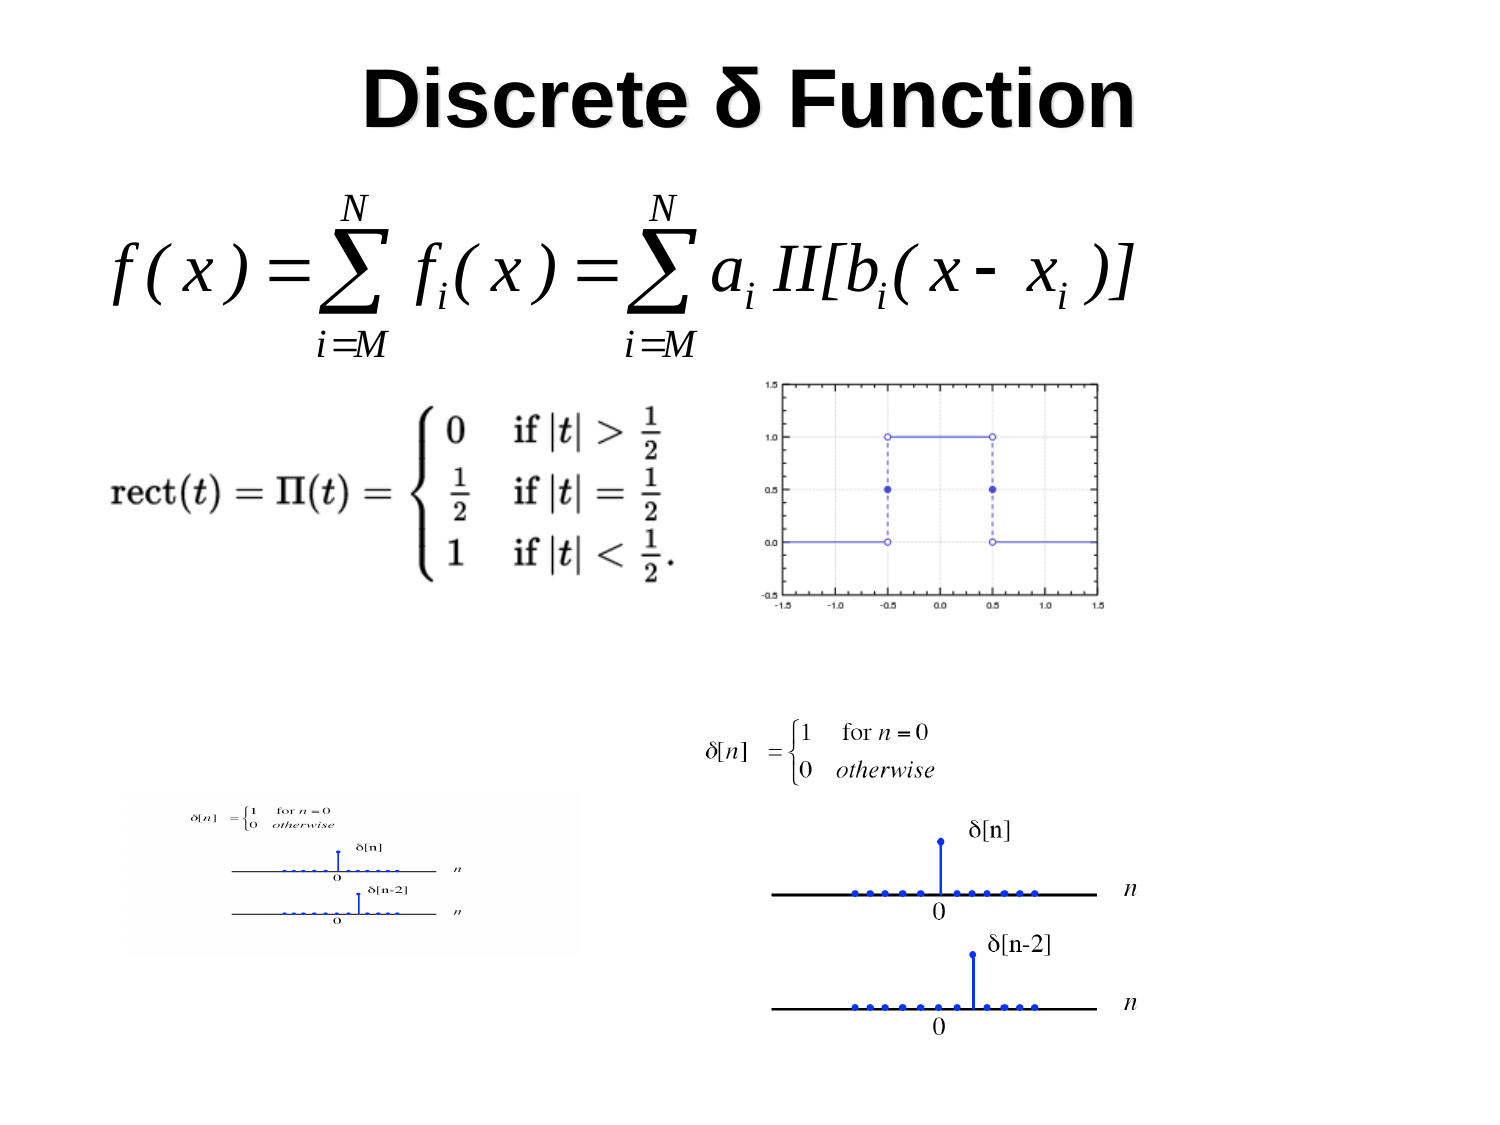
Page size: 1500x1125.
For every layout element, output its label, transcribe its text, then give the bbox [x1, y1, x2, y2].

picture [126, 790, 582, 957]
picture [603, 676, 1328, 1125]
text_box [93, 180, 1149, 368]
picture [747, 367, 1116, 621]
title Discrete δ Function [24, 24, 1476, 163]
picture [93, 382, 689, 603]
